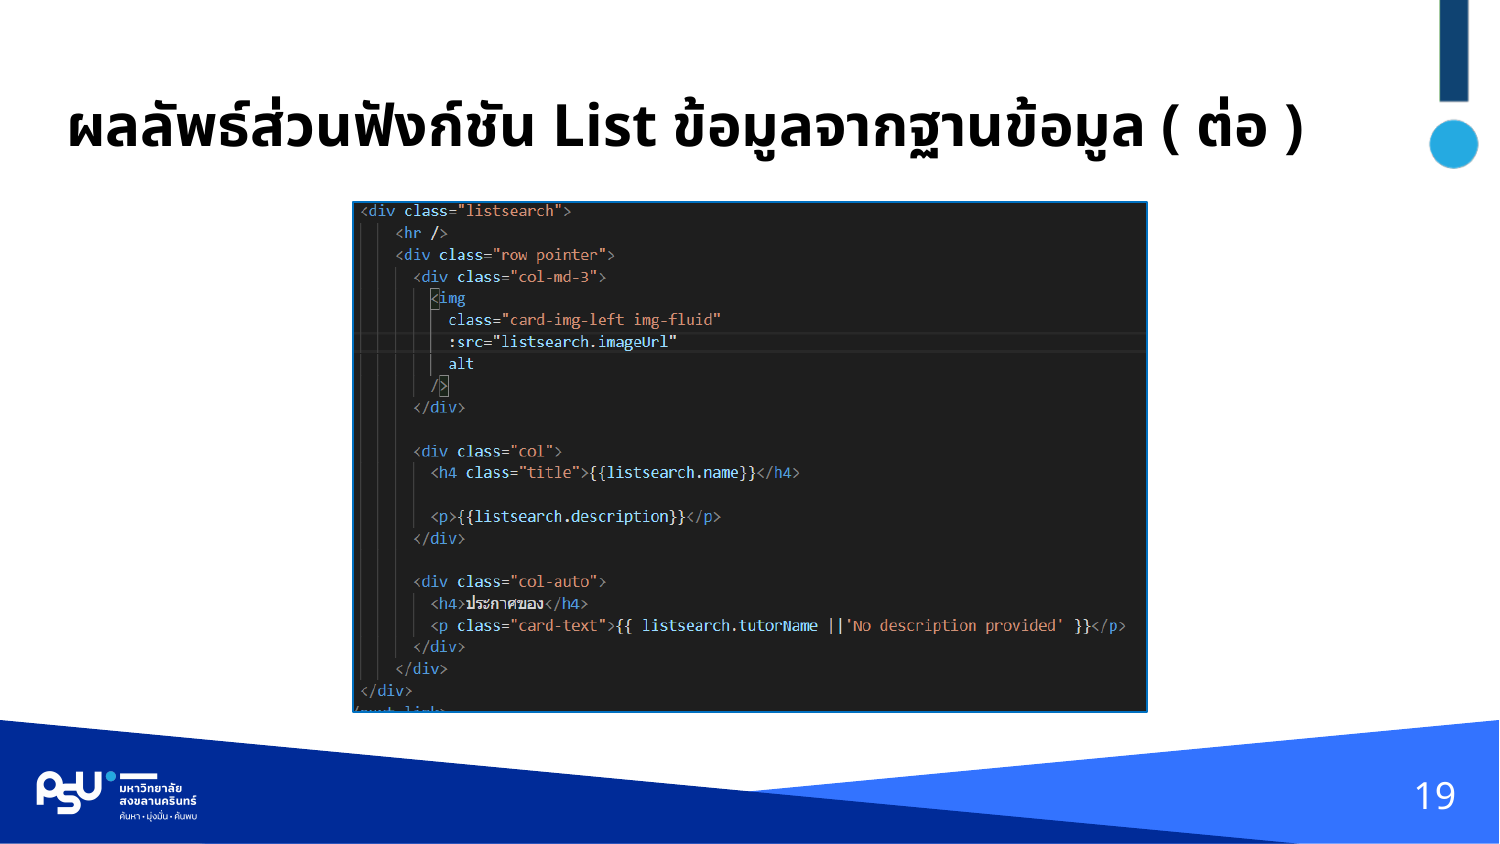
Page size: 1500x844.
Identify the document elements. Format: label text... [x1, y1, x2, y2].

picture [1411, 0, 1487, 179]
title ผลลัพธ์ส่วนฟังก์ชัน List ข้อมูลจากฐานข้อมูล ( ต่อ ) [51, 72, 1449, 167]
picture [21, 761, 212, 827]
slide_number 19 [1389, 764, 1480, 830]
picture [353, 202, 1147, 711]
